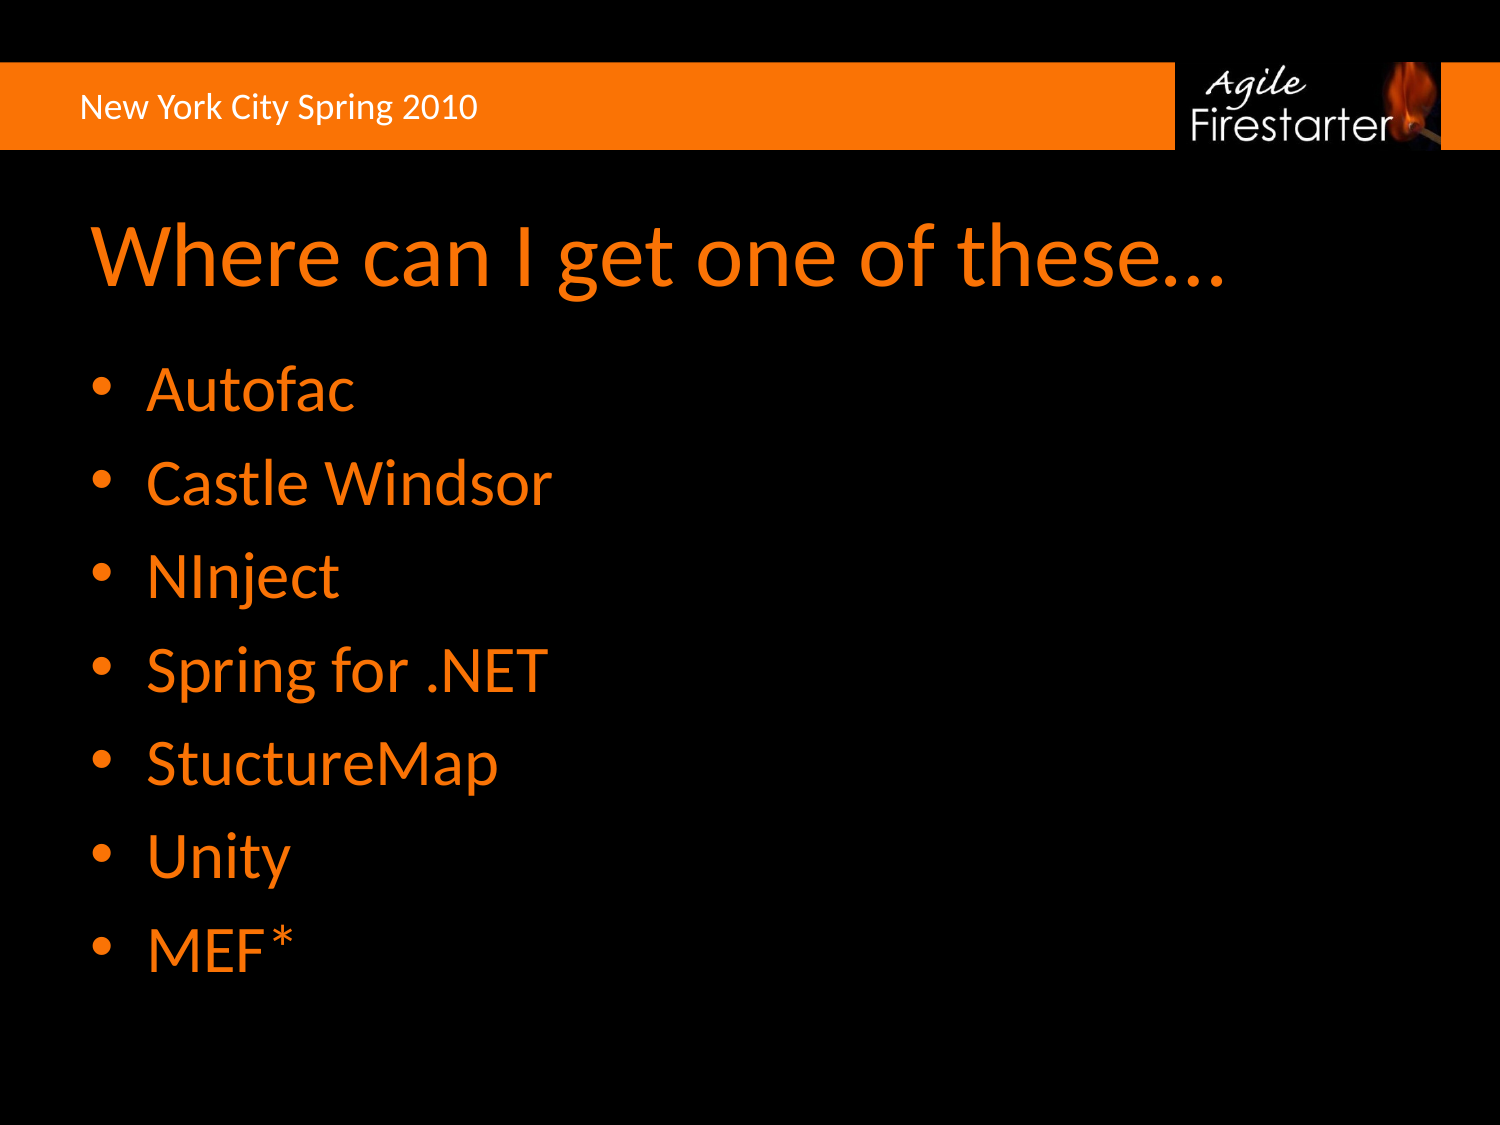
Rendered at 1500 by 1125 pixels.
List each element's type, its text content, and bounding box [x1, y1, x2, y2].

list Autofac Castle Windsor NInject Spring for .NET StuctureMap Unity MEF* [75, 337, 1425, 1005]
title Where can I get one of these… [75, 174, 1425, 325]
picture [1175, 62, 1441, 151]
